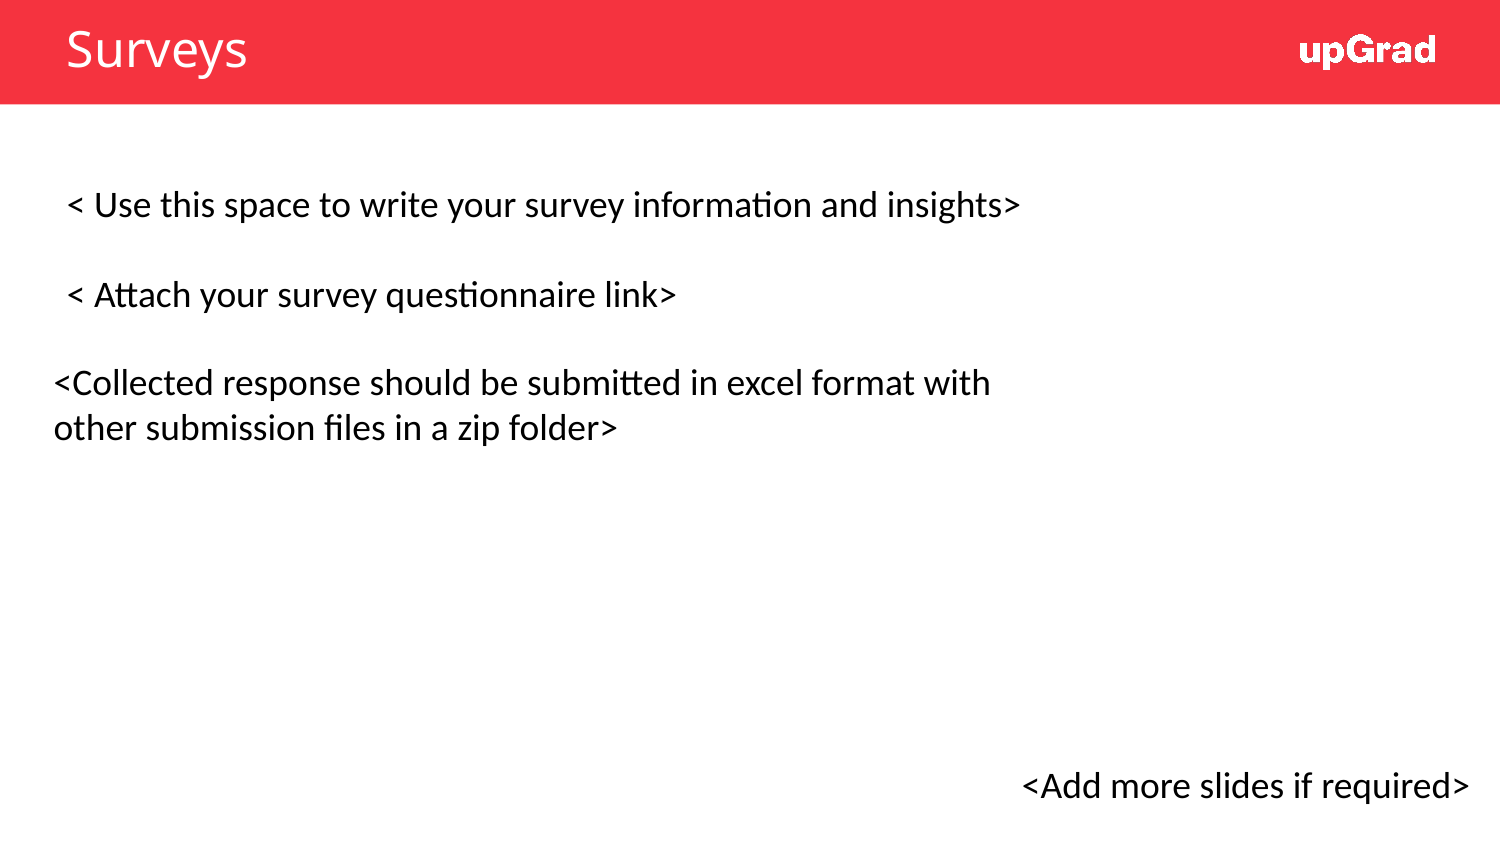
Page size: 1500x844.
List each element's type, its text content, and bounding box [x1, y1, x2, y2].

text_box < Use this space to write your survey information and insights> < Attach your survey questionnaire link> [51, 164, 1103, 316]
text_box <Add more slides if required> [1006, 746, 1500, 844]
text_box <Collected response should be submitted in excel format with other submission files in a zip folder> [38, 297, 1046, 477]
picture [1300, 34, 1435, 70]
title Surveys [51, 20, 1240, 83]
